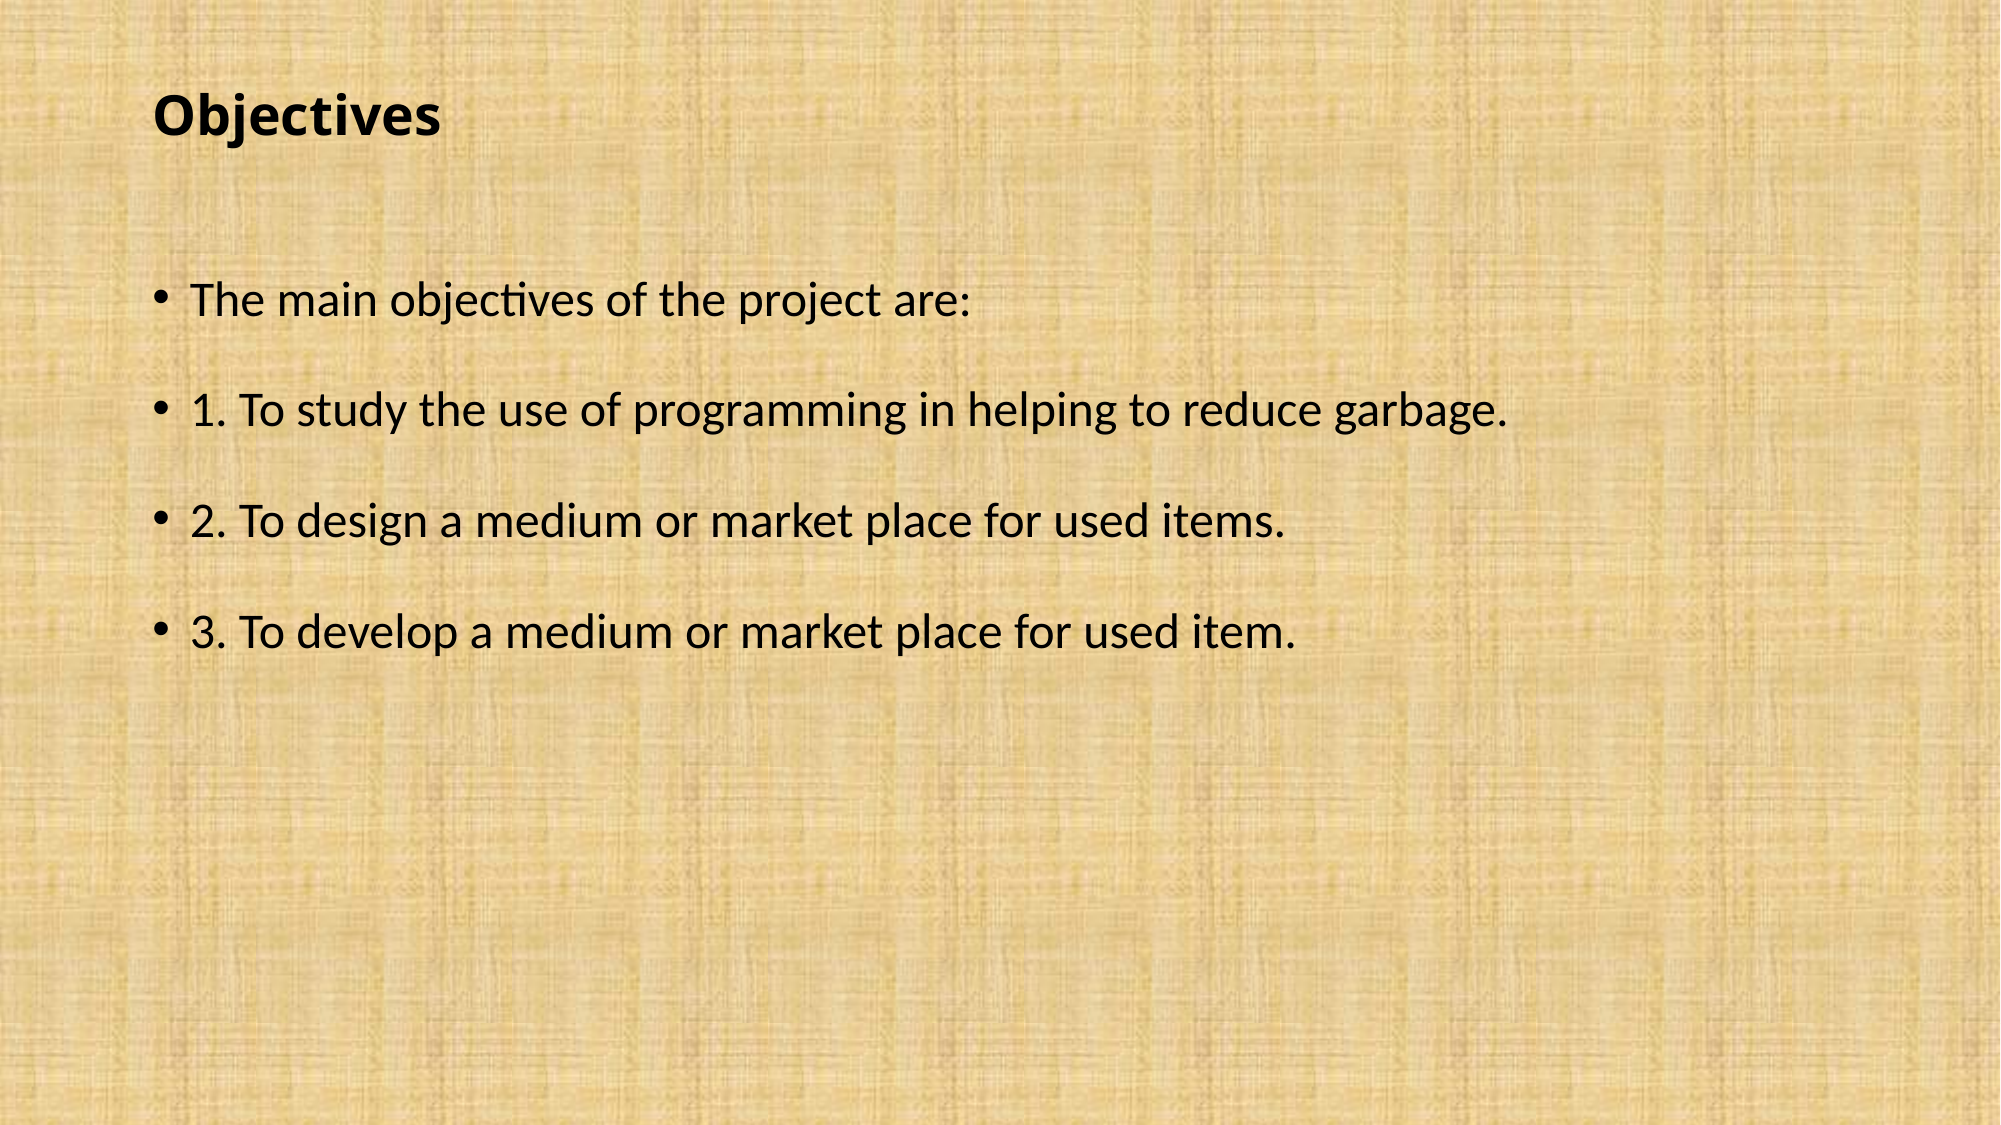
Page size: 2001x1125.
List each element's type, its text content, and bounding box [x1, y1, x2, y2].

title Objectives [137, 59, 468, 176]
picture [0, 0, 2001, 1125]
list The main objectives of the project are: 1. To study the use of programming in helping to reduce garbage. 2. To design a medium or market place for used items. 3. To develop a medium or market place for used item. [137, 228, 1863, 971]
